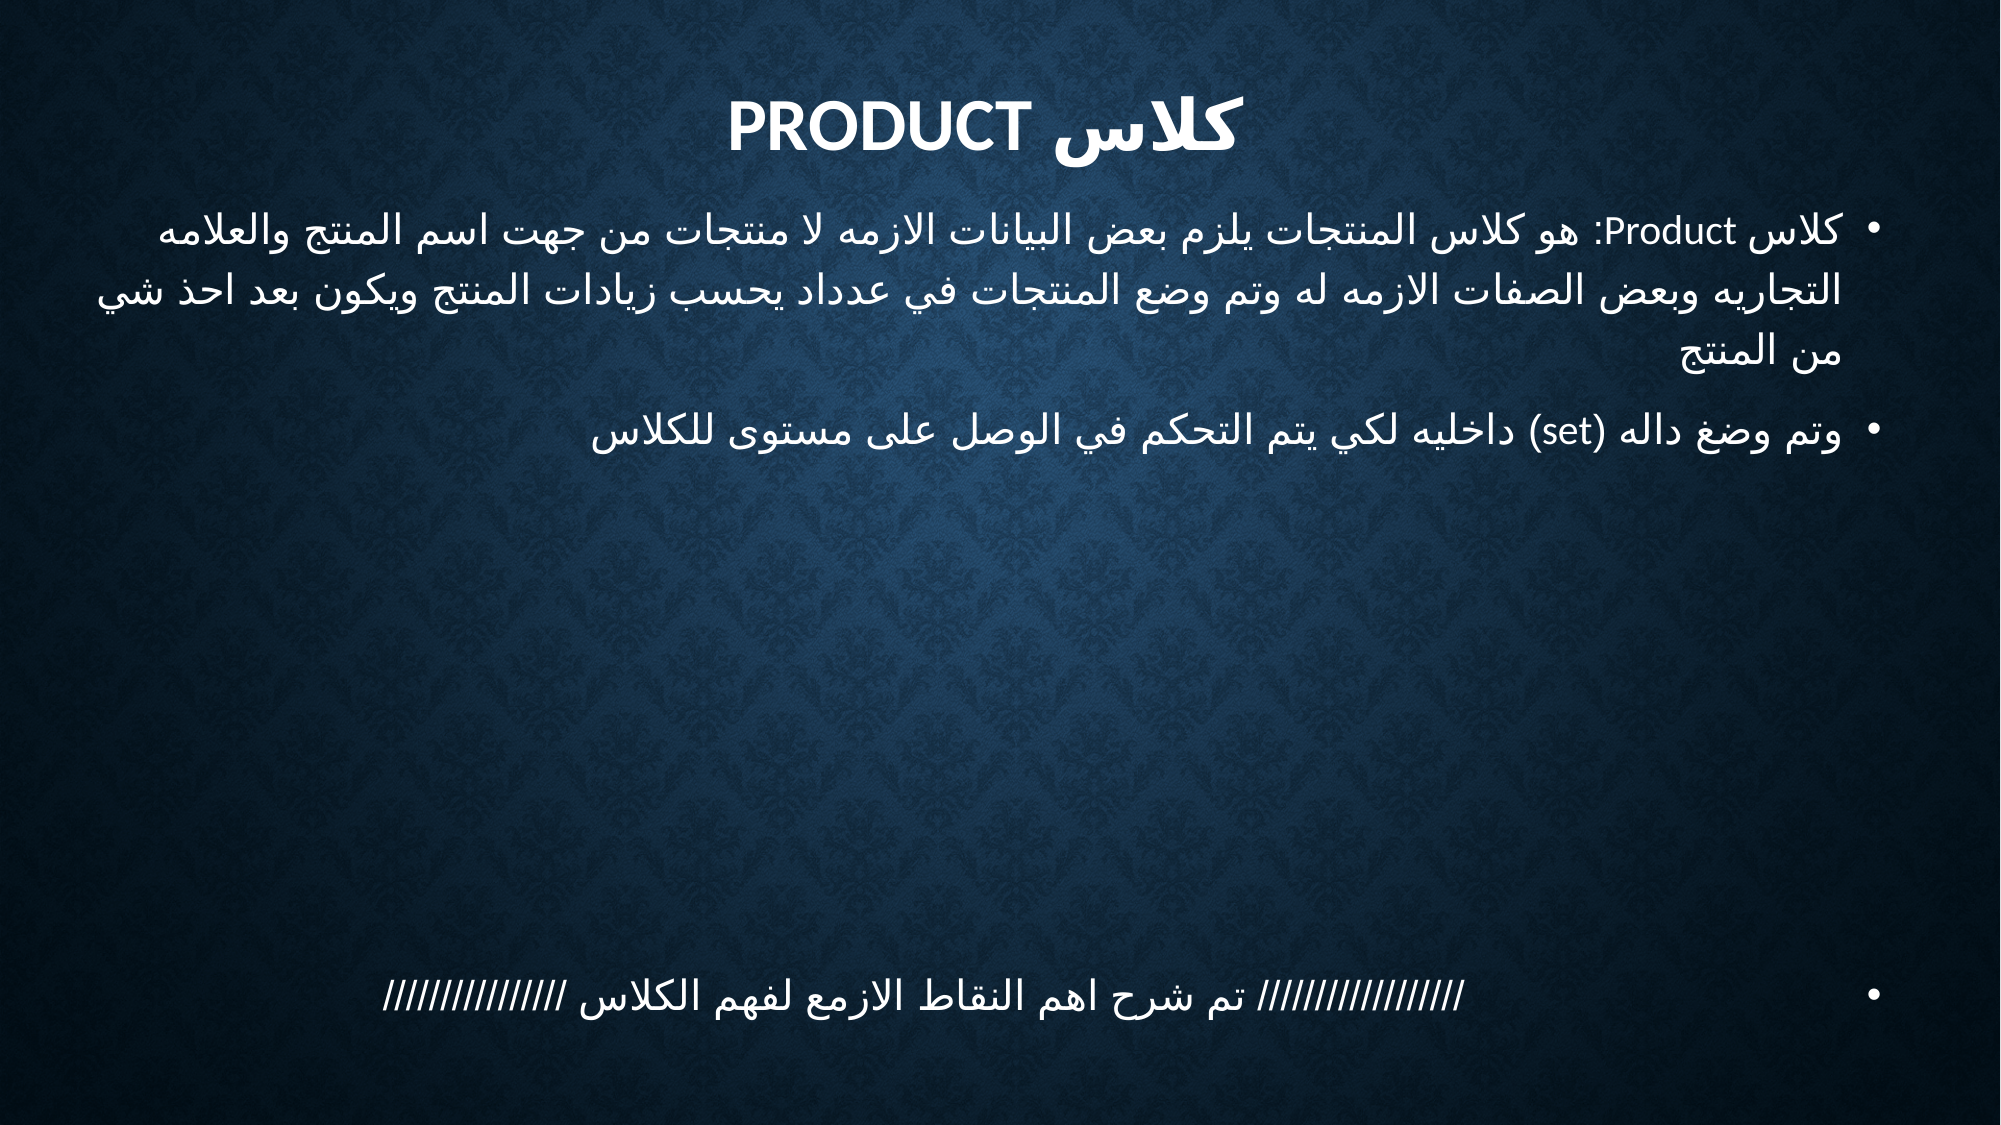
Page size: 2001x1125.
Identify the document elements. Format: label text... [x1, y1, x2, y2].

list كلاس Product: هو كلاس المنتجات يلزم بعض البيانات الازمه لا منتجات من جهت اسم المنتج والعلامه التجاريه وبعض الصفات الازمه له وتم وضع المنتجات في عدداد يحسب زيادات المنتج ويكون بعد احذ شي من المنتج وتم وضغ داله (set) داخليه لكي يتم التحكم في الوصل على مستوى للكلاس ////////////////// تم شرح اهم النقاط الازمع لفهم الكلاس //////////////// [72, 184, 1897, 1098]
title كلاس Product [597, 55, 1355, 184]
